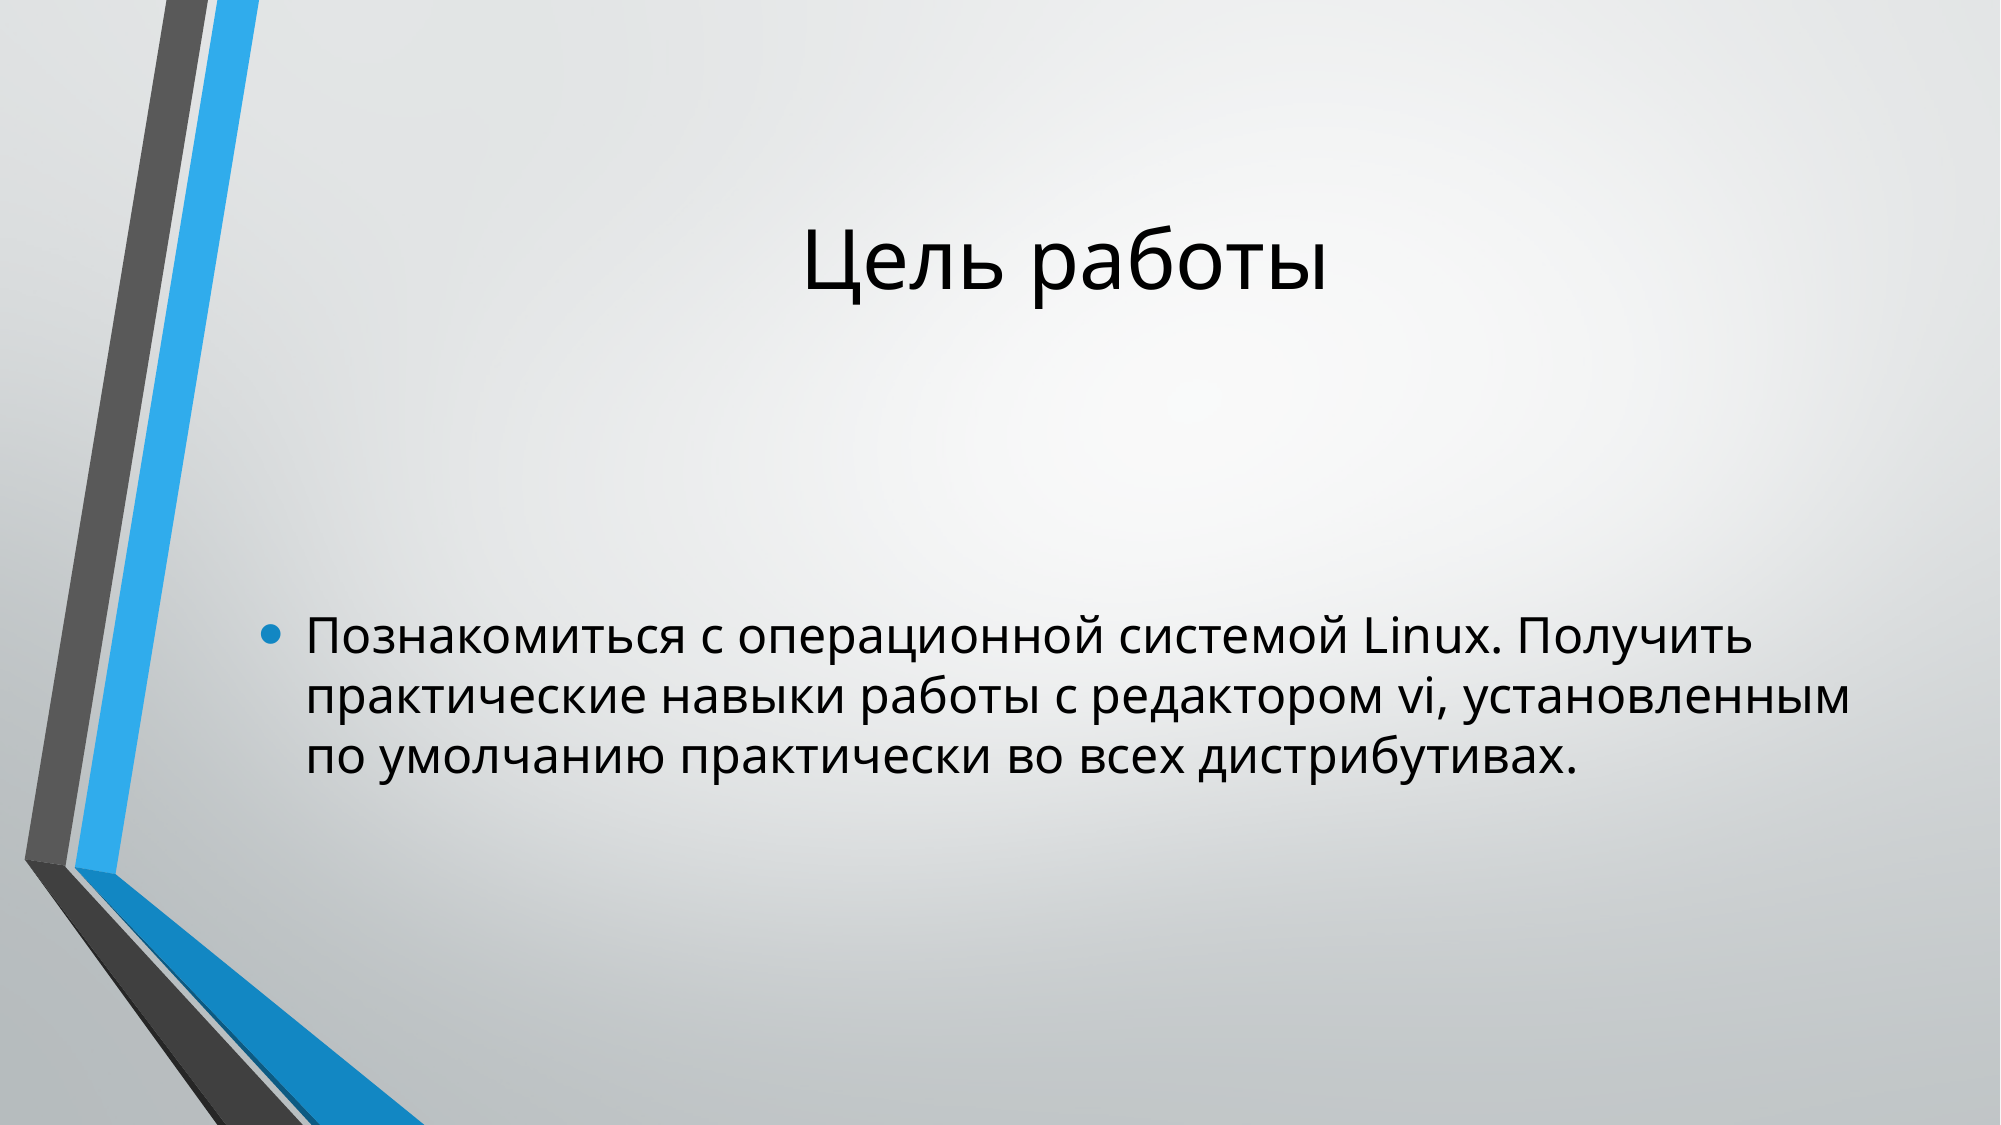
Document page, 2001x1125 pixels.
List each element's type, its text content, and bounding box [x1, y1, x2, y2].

title Цель работы [243, 112, 1887, 400]
list Познакомиться с операционной системой Linux. Получить практические навыки работы с редактором vi, установленным по умолчанию практически во всех дистрибутивах. [243, 437, 1887, 950]
